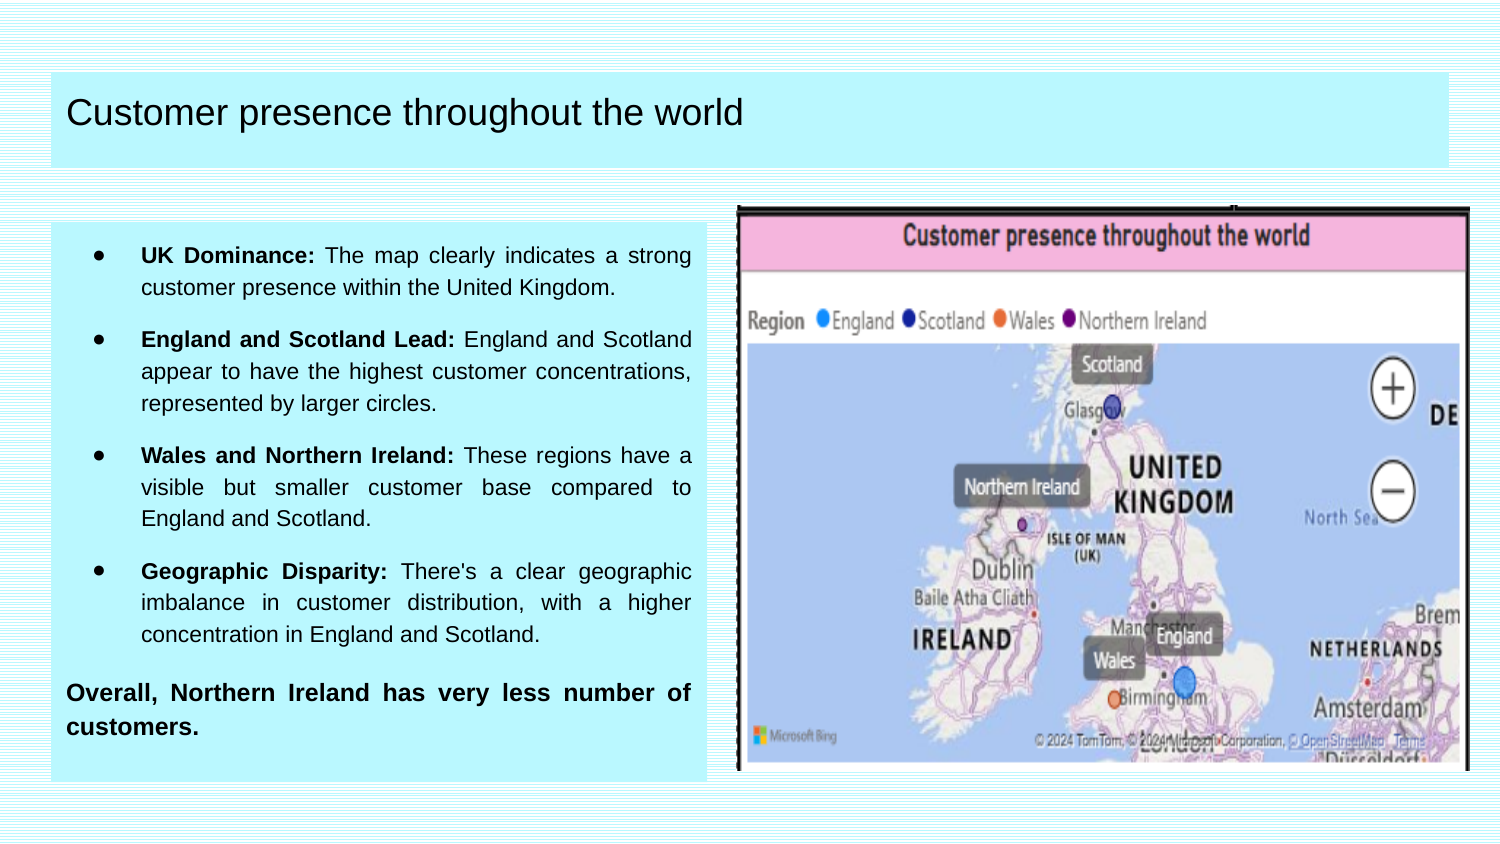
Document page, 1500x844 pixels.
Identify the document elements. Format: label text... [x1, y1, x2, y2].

picture [735, 205, 1470, 771]
title Customer presence throughout the world [51, 72, 1449, 167]
list UK Dominance: The map clearly indicates a strong customer presence within the United Kingdom. England and Scotland Lead: England and Scotland appear to have the highest customer concentrations, represented by larger circles. Wales and Northern Ireland: These regions have a visible but smaller customer base compared to England and Scotland. Geographic Disparity: There's a clear geographic imbalance in customer distribution, with a higher concentration in England and Scotland. Overall, Northern Ireland has very less number of customers. [51, 221, 708, 783]
